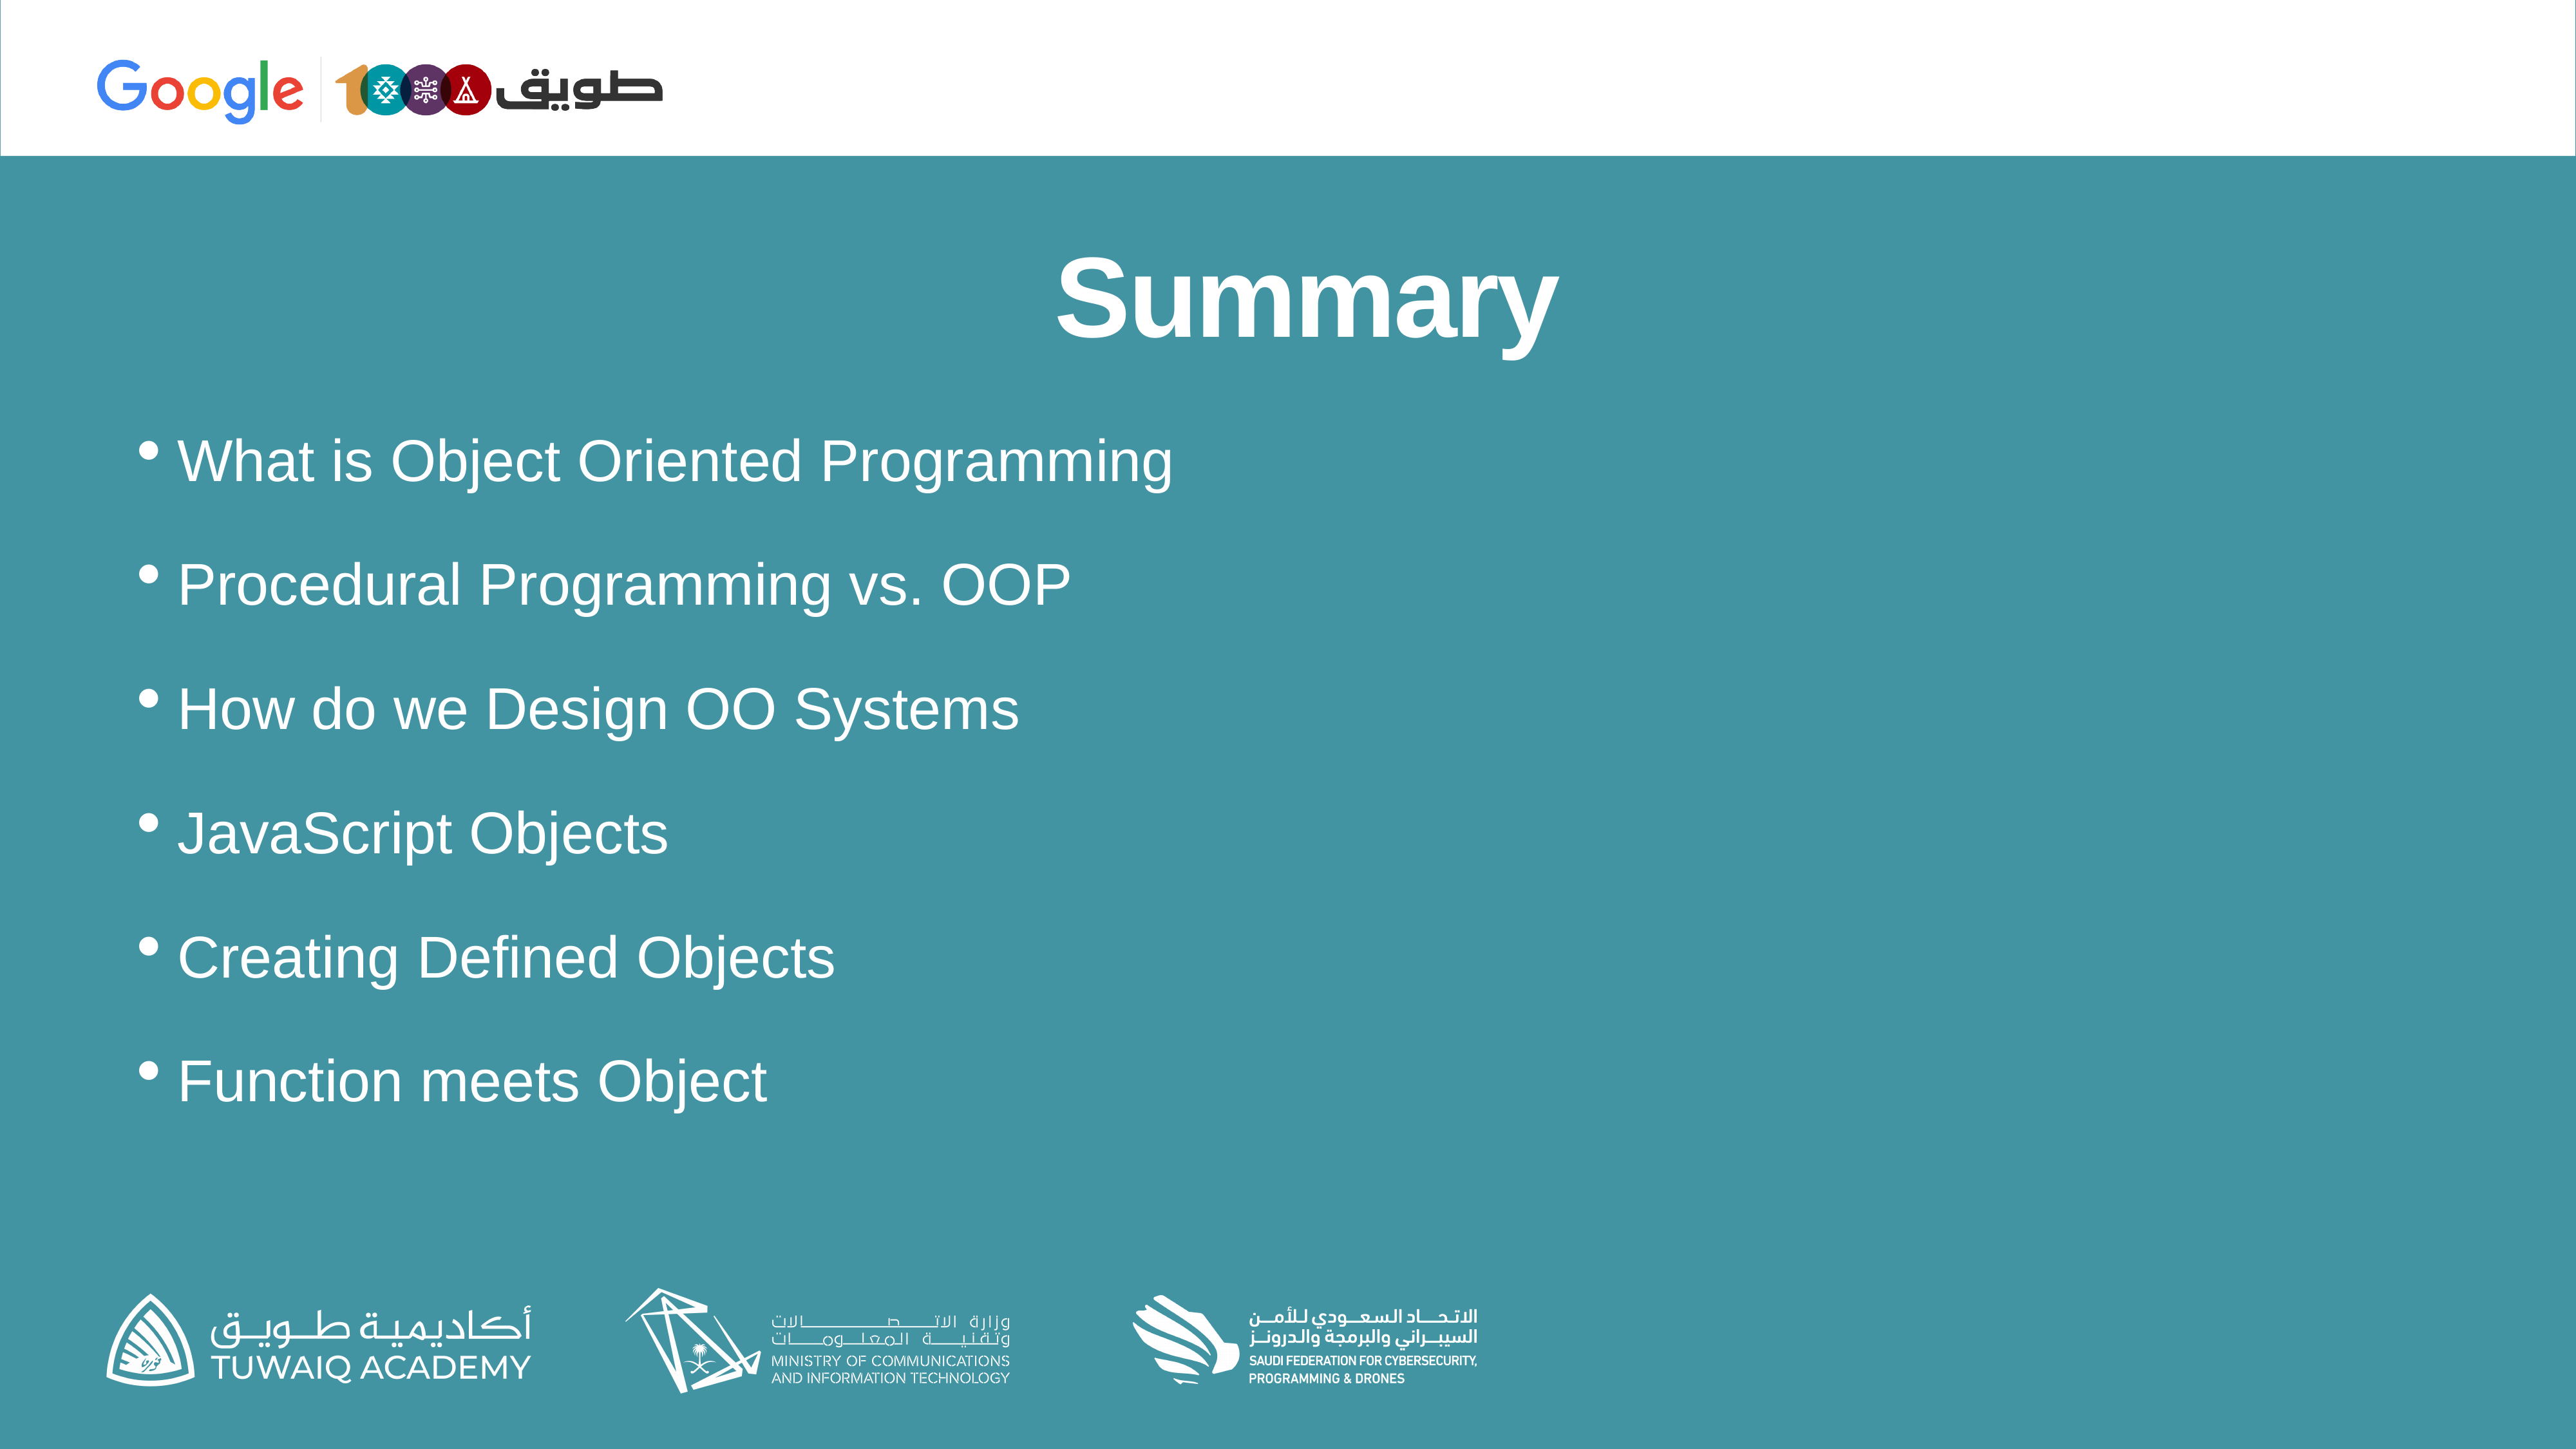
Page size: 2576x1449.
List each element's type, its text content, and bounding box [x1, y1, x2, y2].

title Summary [753, 228, 1862, 381]
text_box What is Object Oriented Programming Procedural Programming vs. OOP How do we Design OO Systems JavaScript Objects Creating Defined Objects Function meets Object [127, 425, 2449, 1162]
picture [0, 1128, 1604, 1449]
picture [53, 0, 708, 253]
